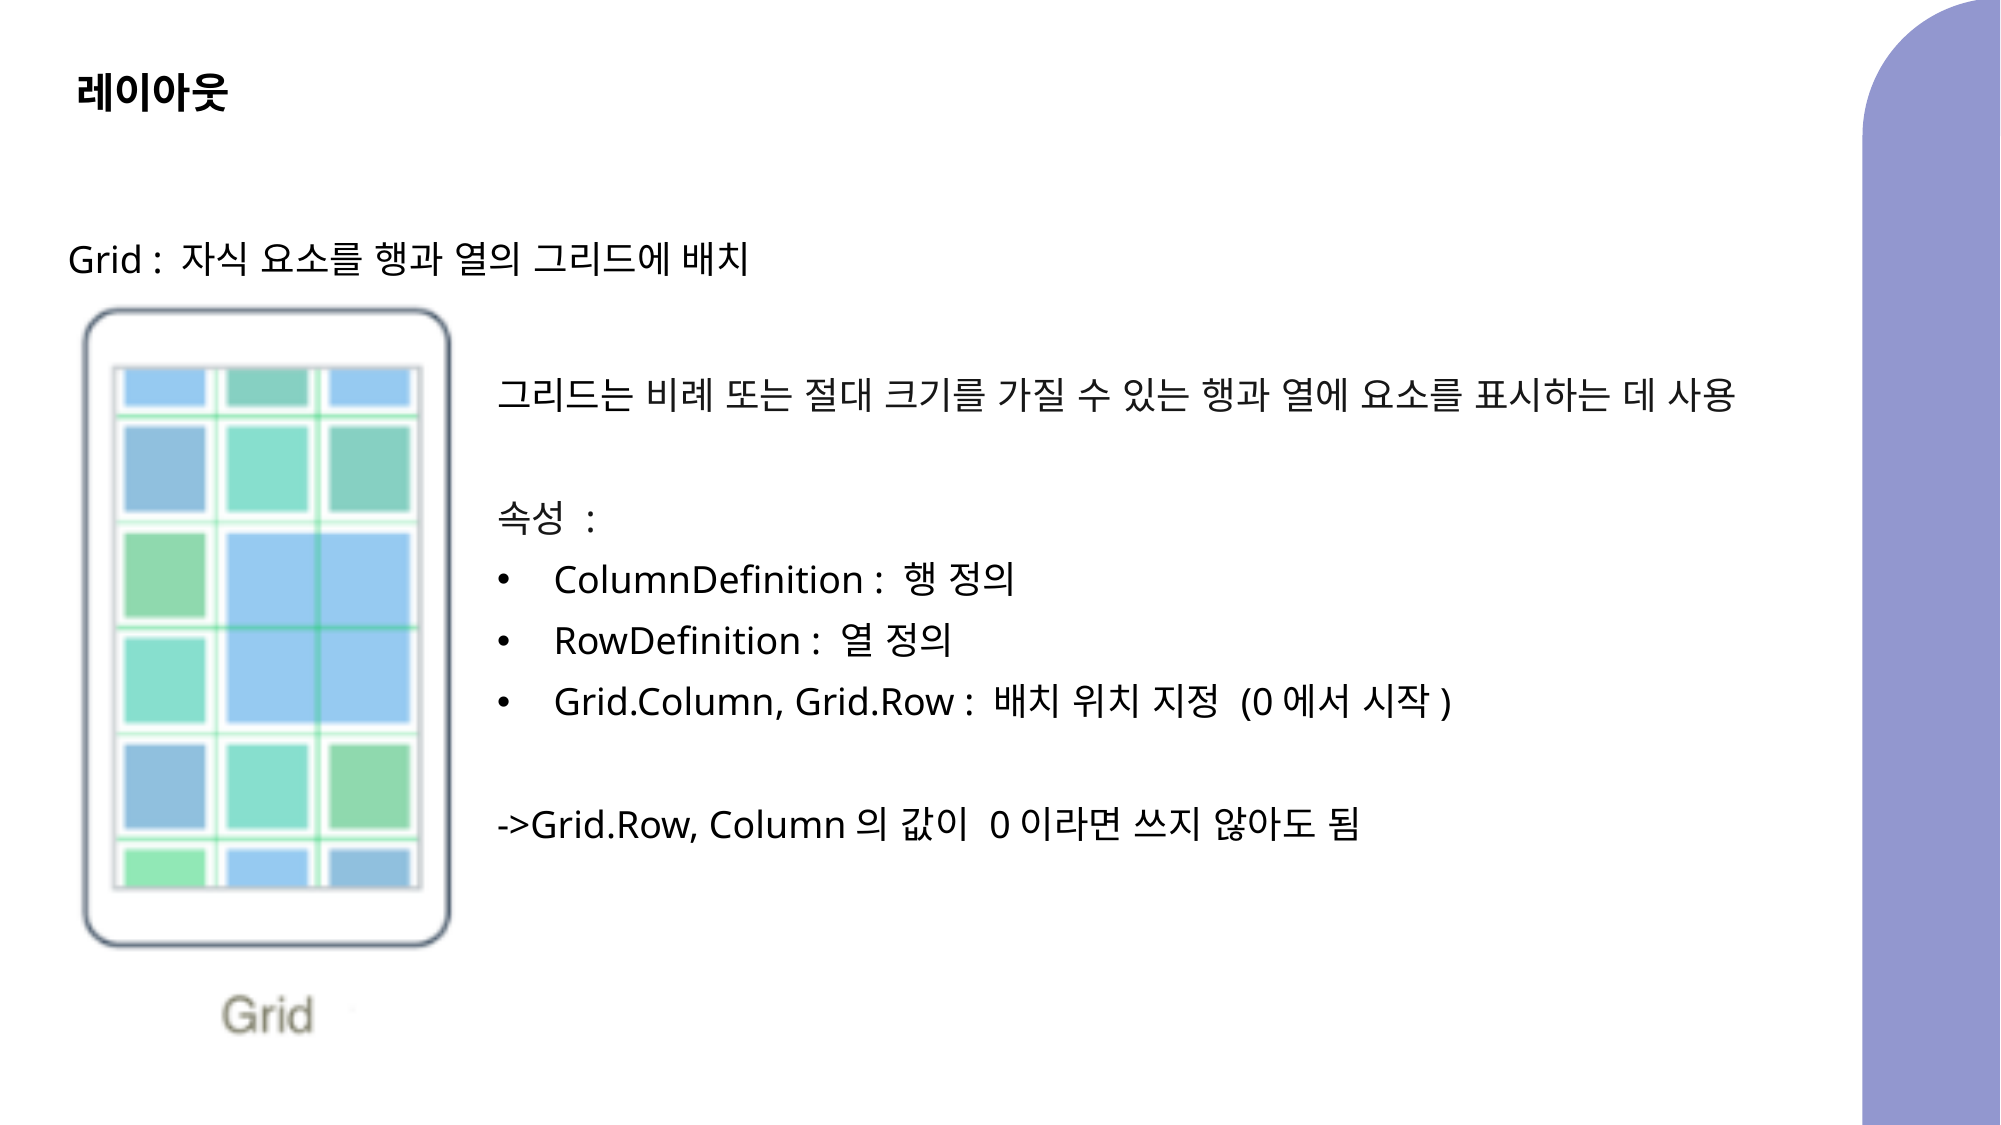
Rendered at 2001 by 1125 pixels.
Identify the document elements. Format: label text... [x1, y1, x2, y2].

text_box 그리드는 비례 또는 절대 크기를 가질 수 있는 행과 열에 요소를 표시하는 데 사용 속성 : ColumnDefinition : 행 정의 RowDefinition : 열 정의 Grid.Column, Grid.Row : 배치 위치 지정 (0에서 시작) ->Grid.Row, Column의 값이 0이라면 쓰지 않아도 됨 [483, 369, 1816, 976]
picture [52, 289, 483, 1061]
text_box Grid : 자식 요소를 행과 열의 그리드에 배치 [52, 229, 1561, 289]
title 레이아웃 [34, 48, 272, 143]
